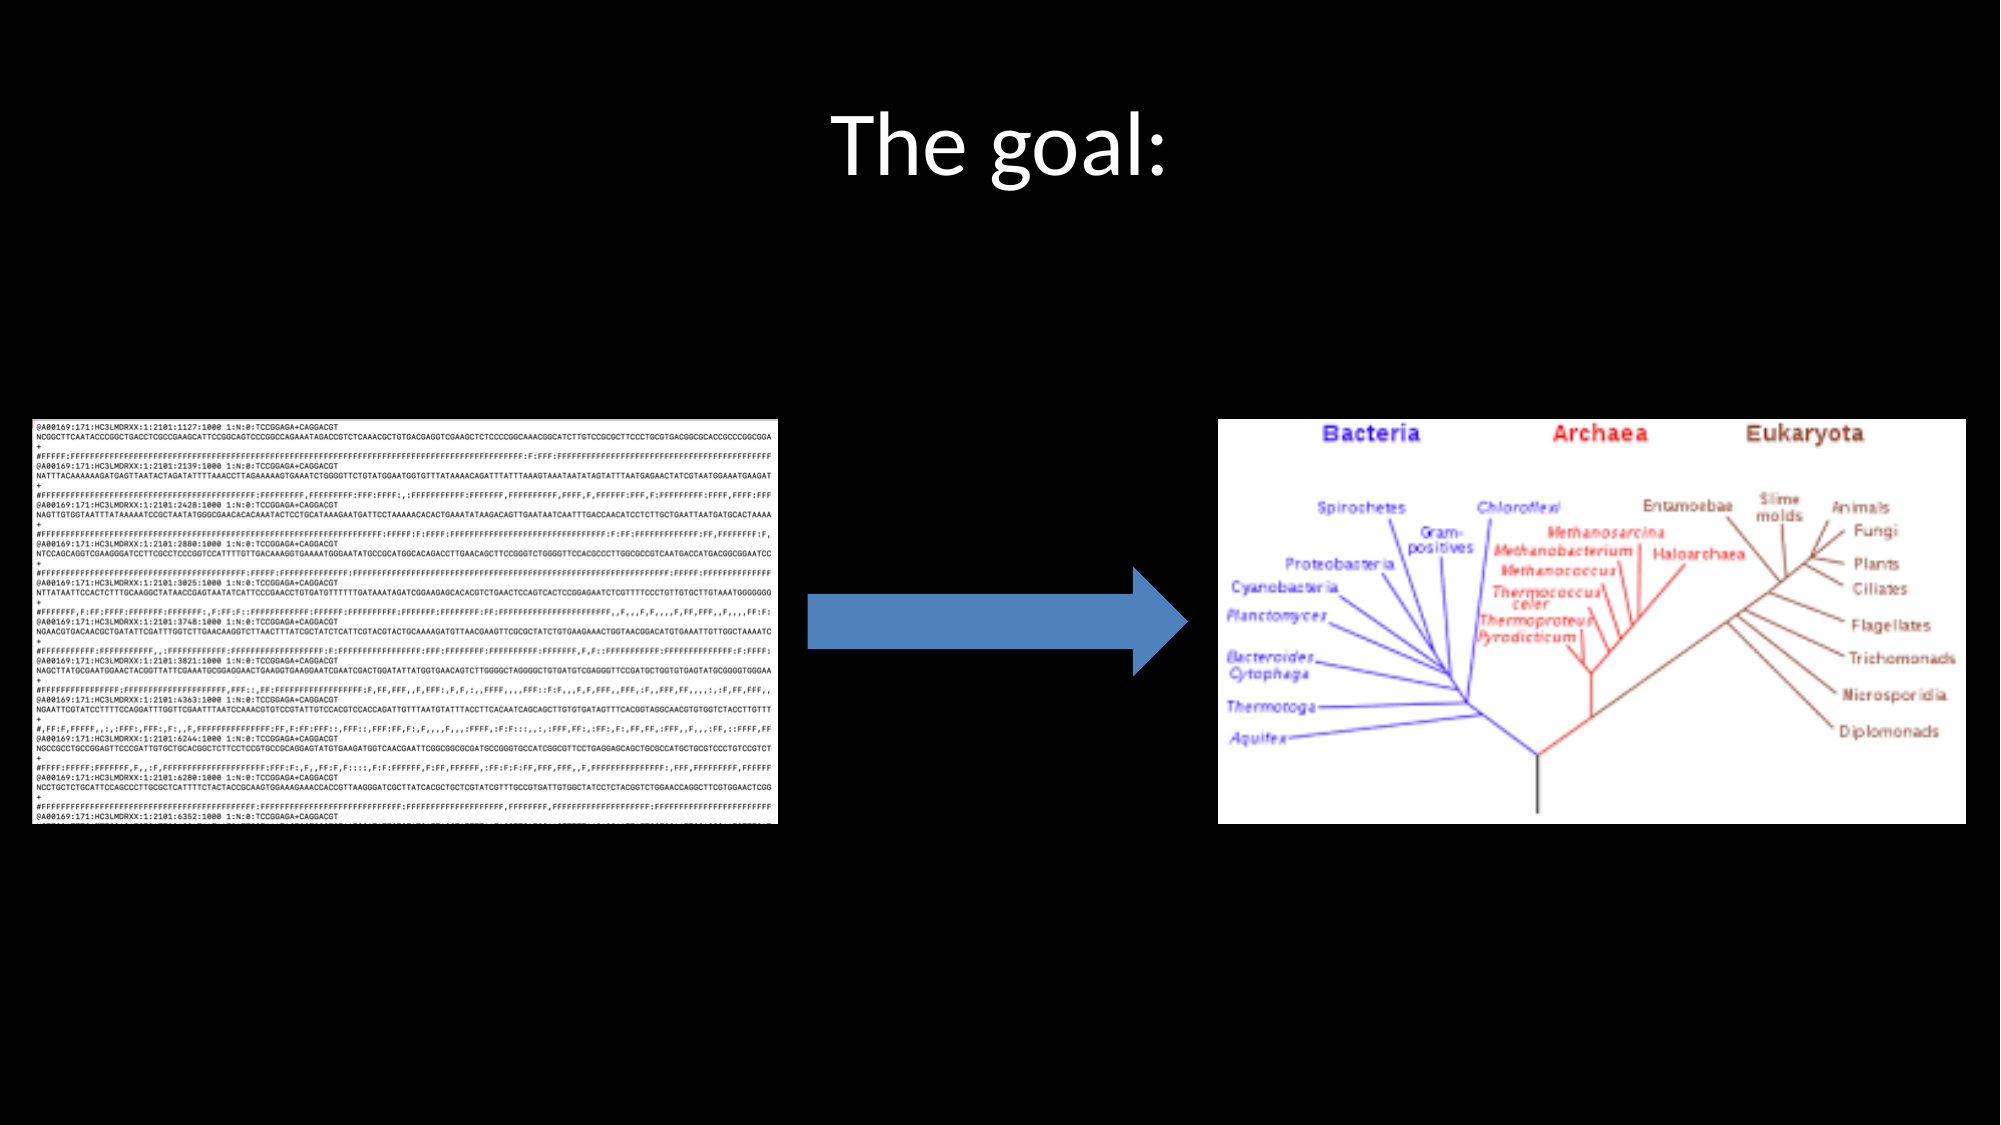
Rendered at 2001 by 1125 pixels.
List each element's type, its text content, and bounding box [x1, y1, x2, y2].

picture [32, 419, 778, 824]
text_box [806, 565, 1189, 678]
title The goal: [99, 45, 1900, 233]
picture [1218, 419, 1966, 824]
